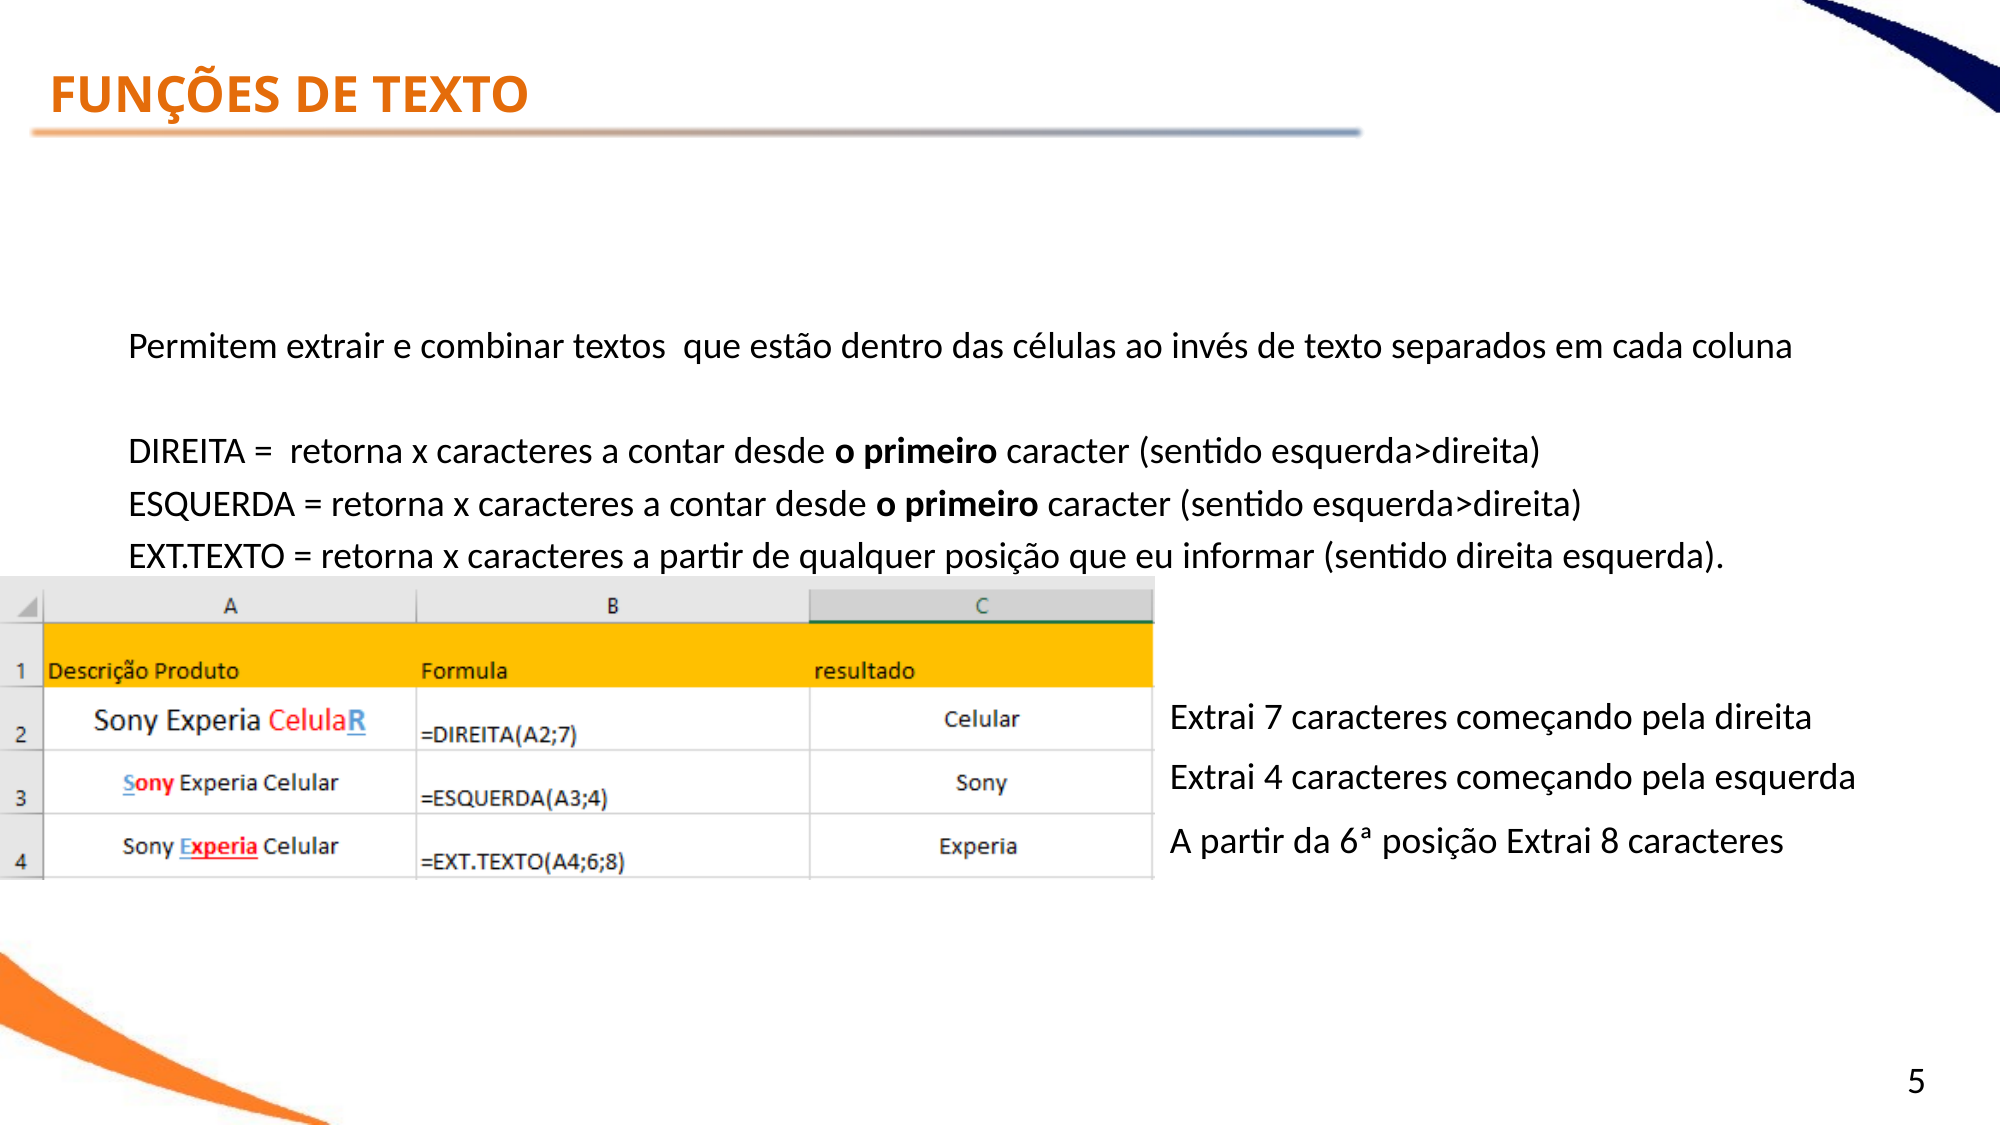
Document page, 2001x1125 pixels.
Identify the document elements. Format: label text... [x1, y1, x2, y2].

picture [0, 0, 2000, 1125]
text_box Extrai 4 caracteres começando pela esquerda [1159, 745, 1876, 805]
text_box Extrai 7 caracteres começando pela direita [1159, 684, 1876, 745]
text_box A partir da 6ª posição Extrai 8 caracteres [1159, 808, 1947, 869]
